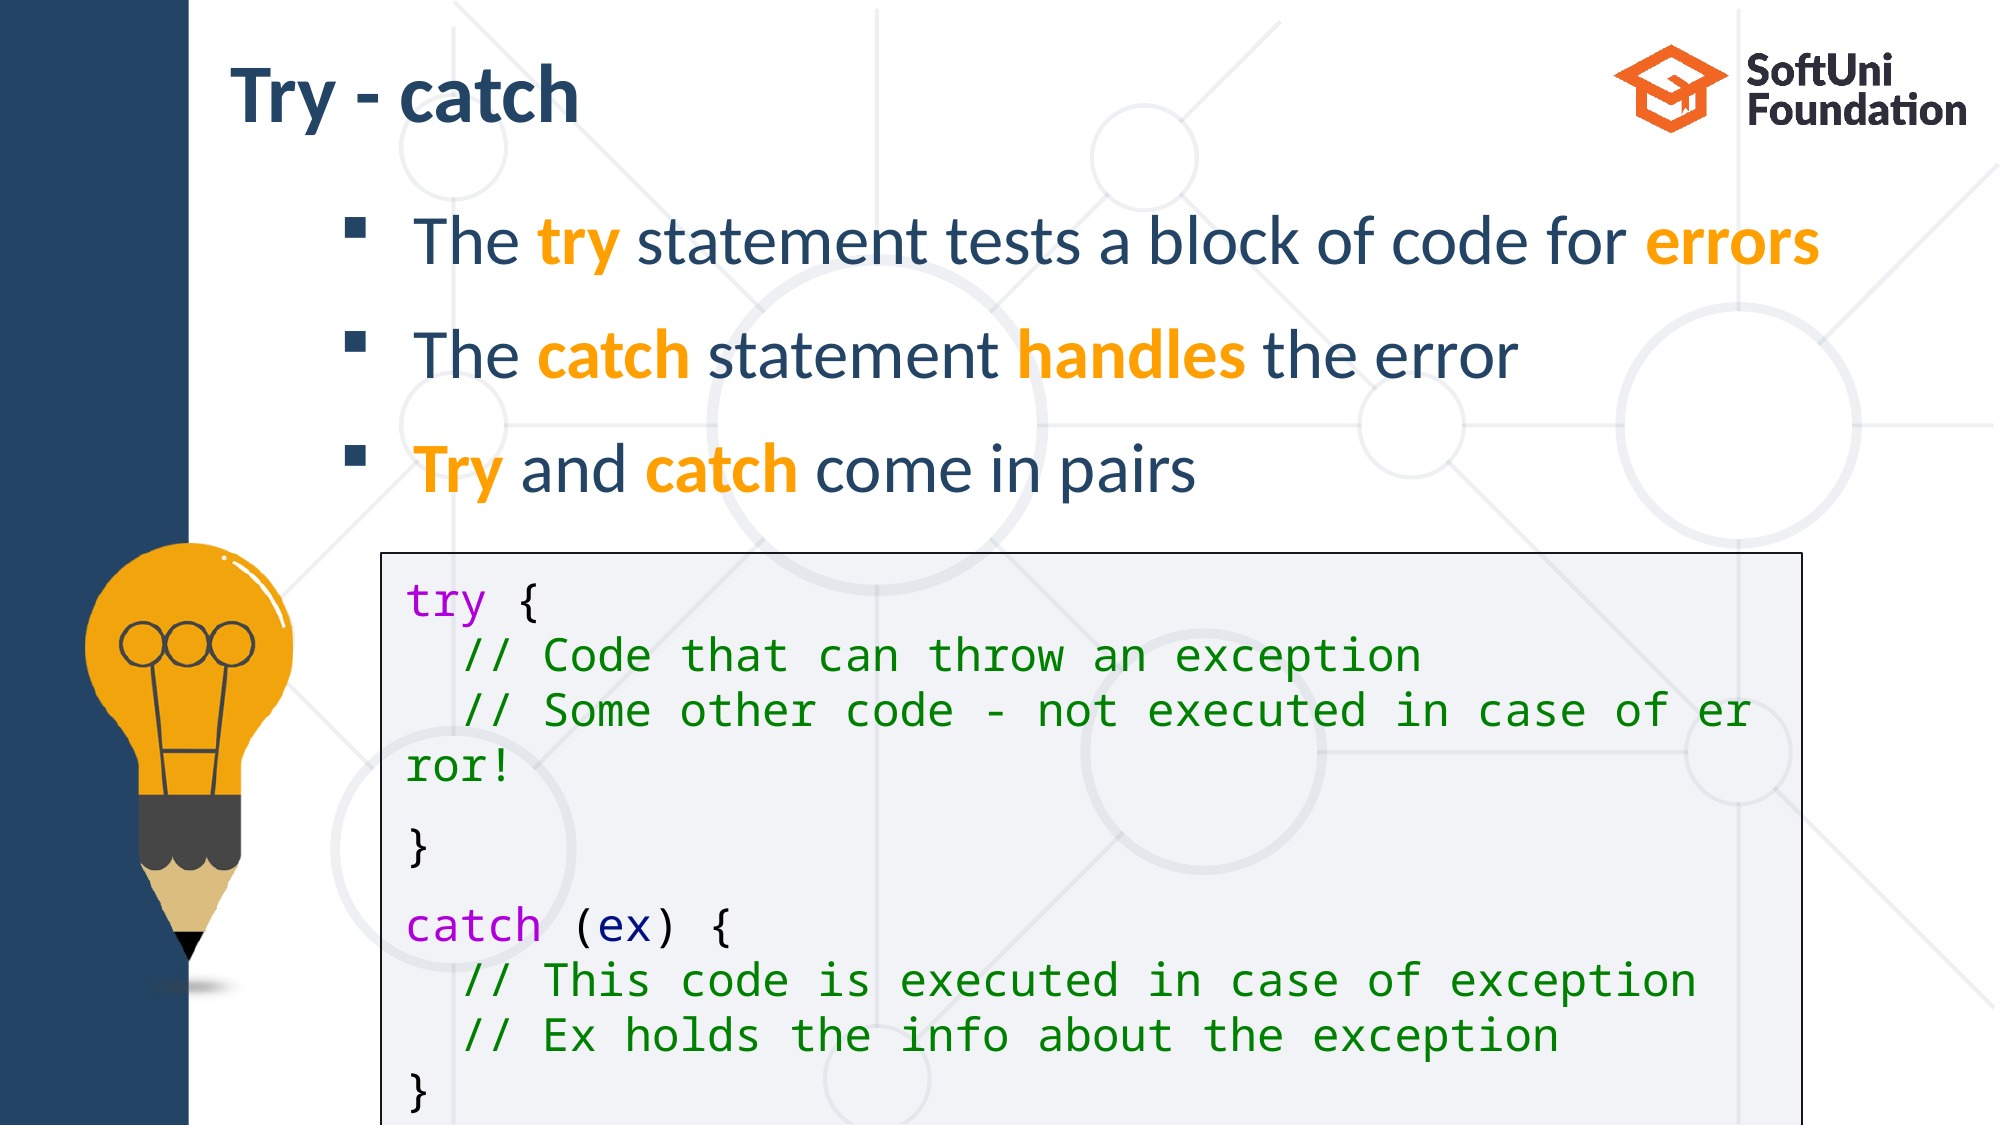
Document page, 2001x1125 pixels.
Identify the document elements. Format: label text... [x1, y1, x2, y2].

picture [85, 543, 293, 1003]
list The try statement tests a block of code for errors The catch statement handles the error Try and catch come in pairs [321, 183, 2000, 1050]
text_box try { // Code that can throw an exception // Some other code - not executed in case of error! } catch (ex) { // This code is executed in case of exception // Ex holds the info about the exception } [381, 553, 1803, 1125]
picture [1613, 44, 1966, 133]
title Try - catch [212, 16, 1591, 162]
